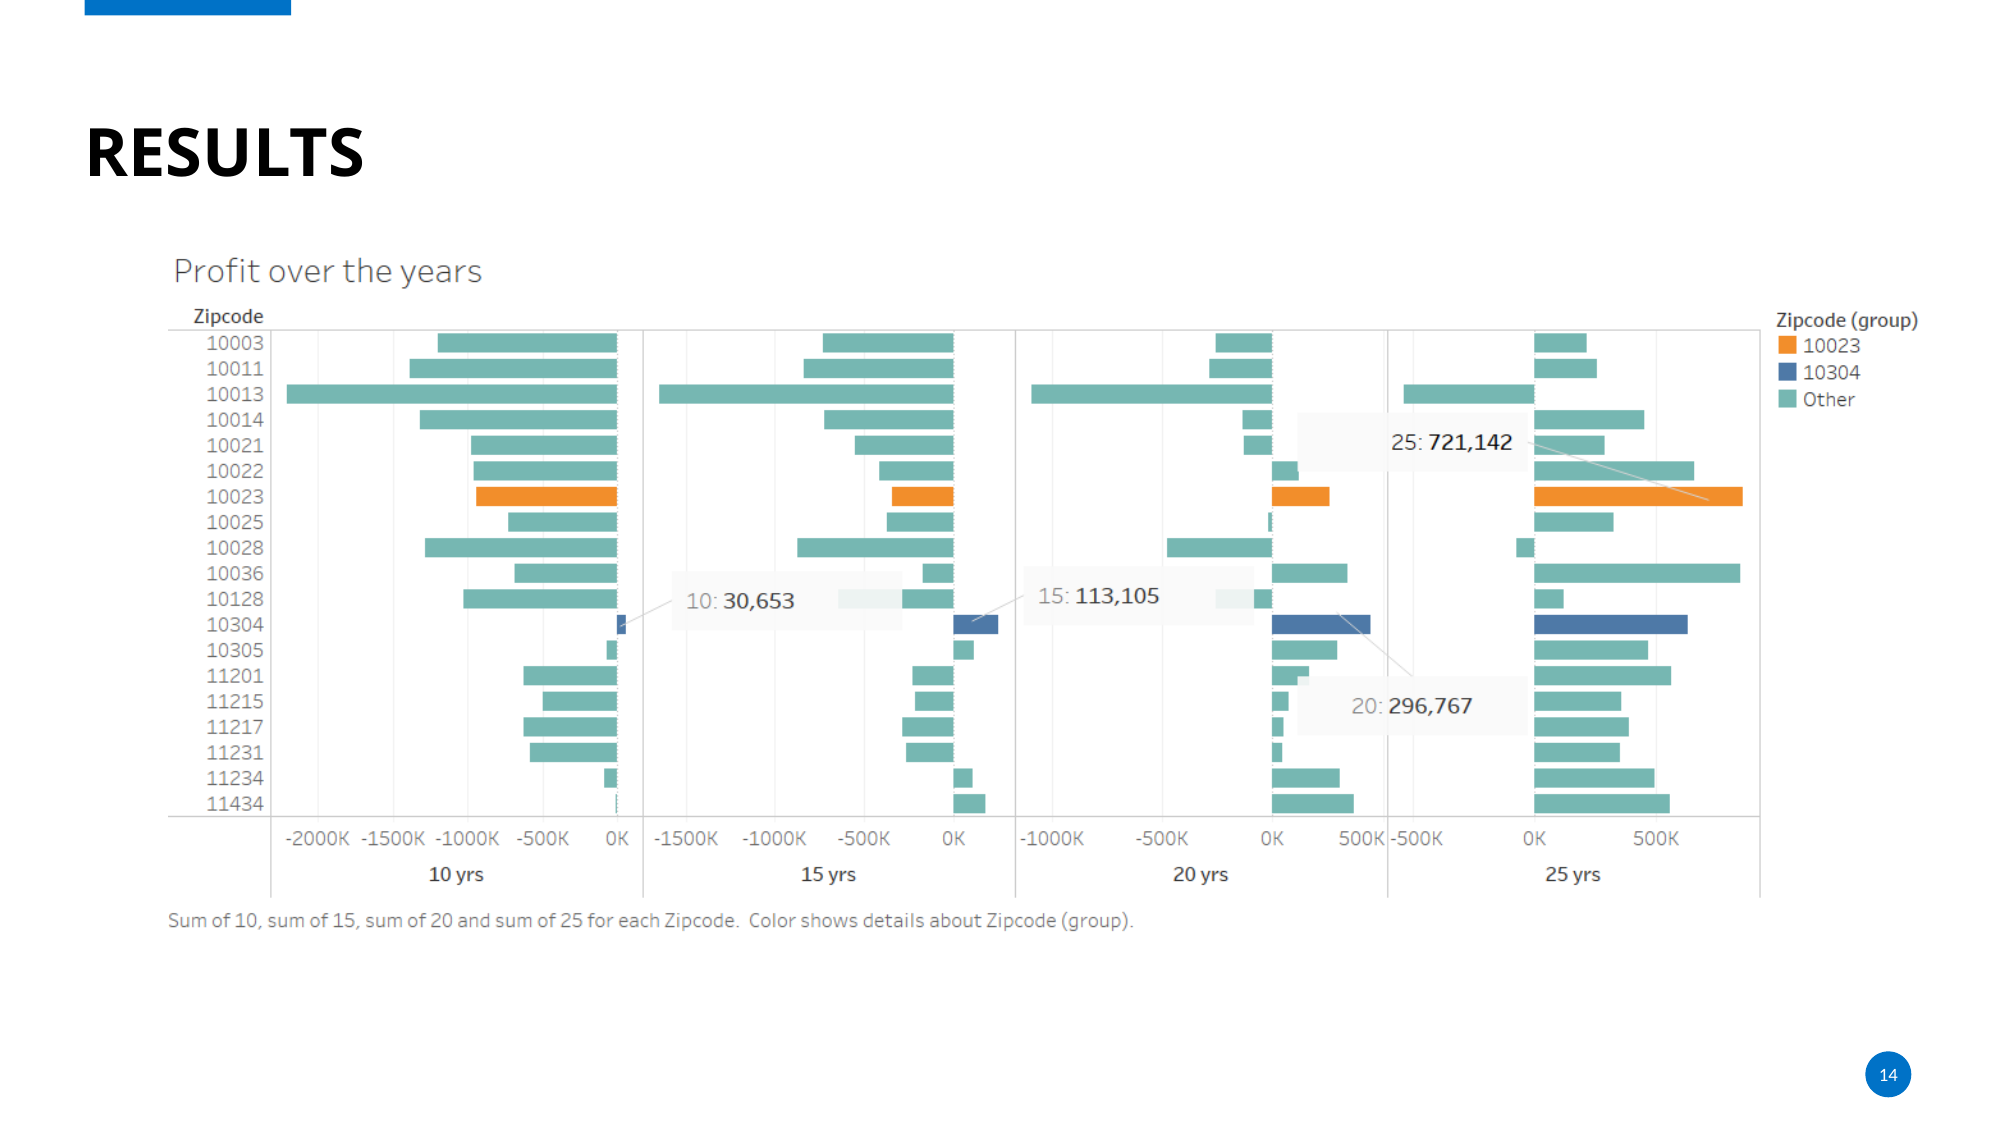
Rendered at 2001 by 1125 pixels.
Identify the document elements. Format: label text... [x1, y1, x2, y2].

slide_number 14 [1864, 1059, 1913, 1090]
picture [168, 240, 1954, 935]
title Results [84, 40, 1914, 192]
